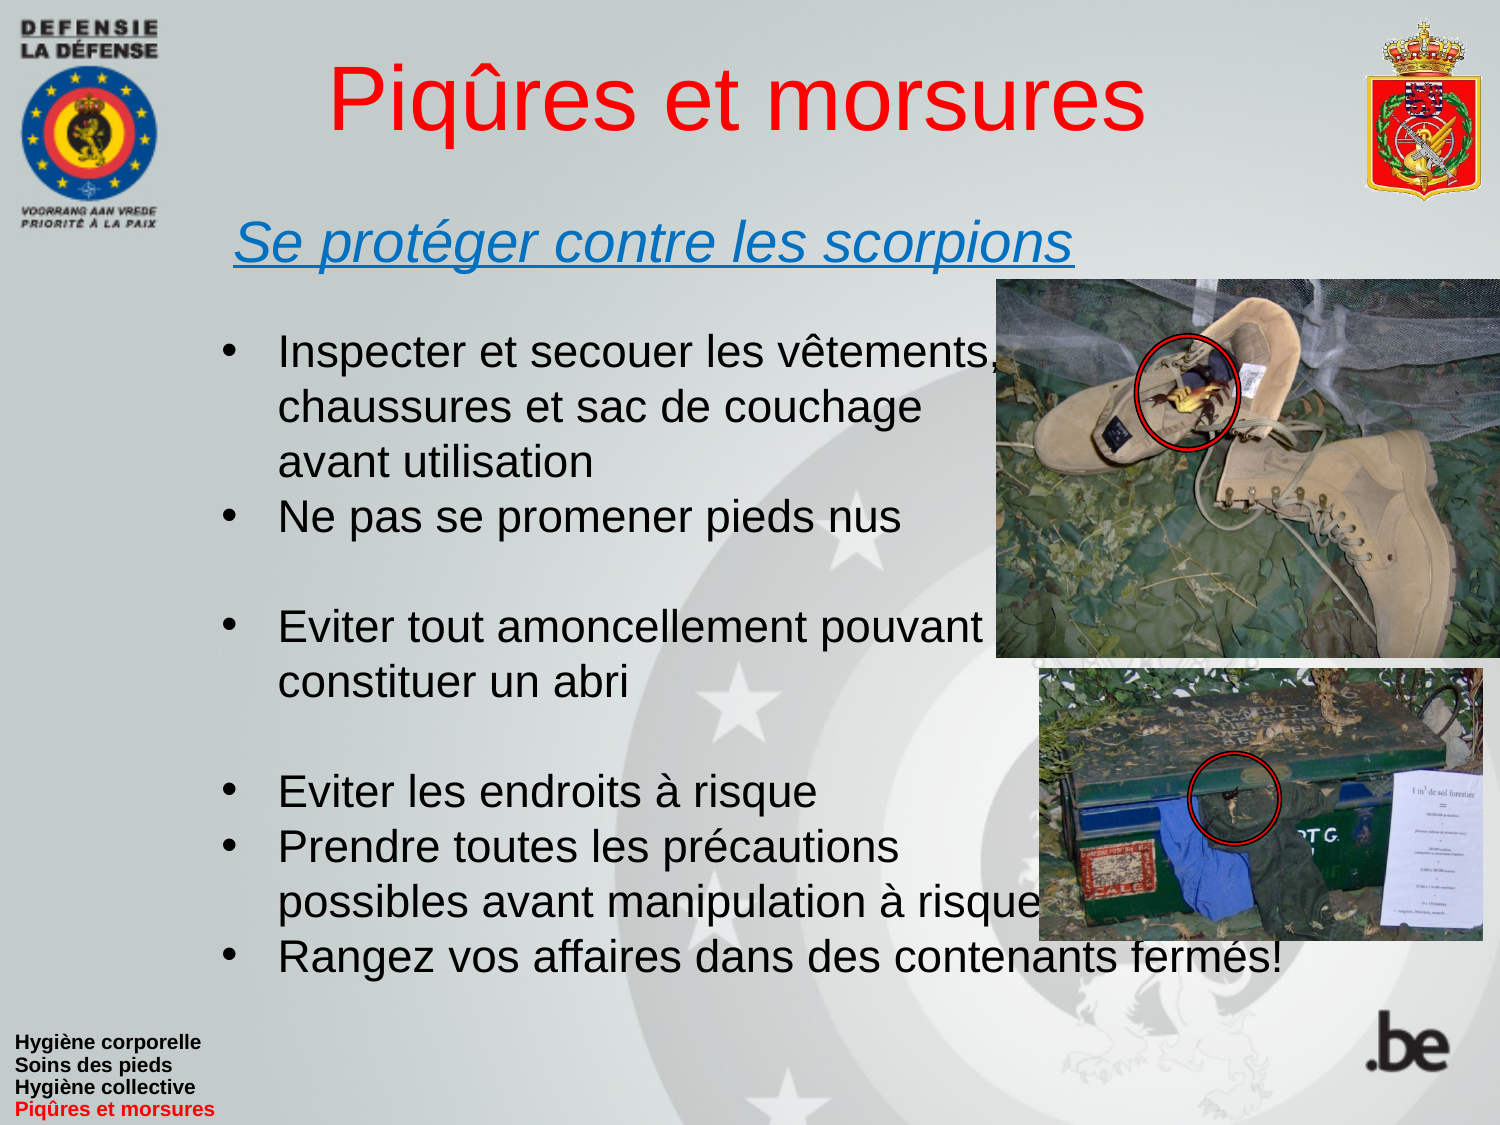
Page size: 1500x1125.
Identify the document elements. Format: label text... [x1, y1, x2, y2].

title Piqûres et morsures [289, 0, 1188, 188]
text_box Inspecter et secouer les vêtements, chaussures et sac de couchage avant utilisation Ne pas se promener pieds nus Eviter tout amoncellement pouvant constituer un abri Eviter les endroits à risque Prendre toutes les précautions possibles avant manipulation à risque Rangez vos affaires dans des contenants fermés! [206, 314, 1388, 1049]
picture [0, 0, 1500, 1125]
text_box Se protéger contre les scorpions [218, 196, 1353, 281]
text_box Hygiène corporelle Soins des pieds Hygiène collective Piqûres et morsures [0, 1024, 243, 1125]
